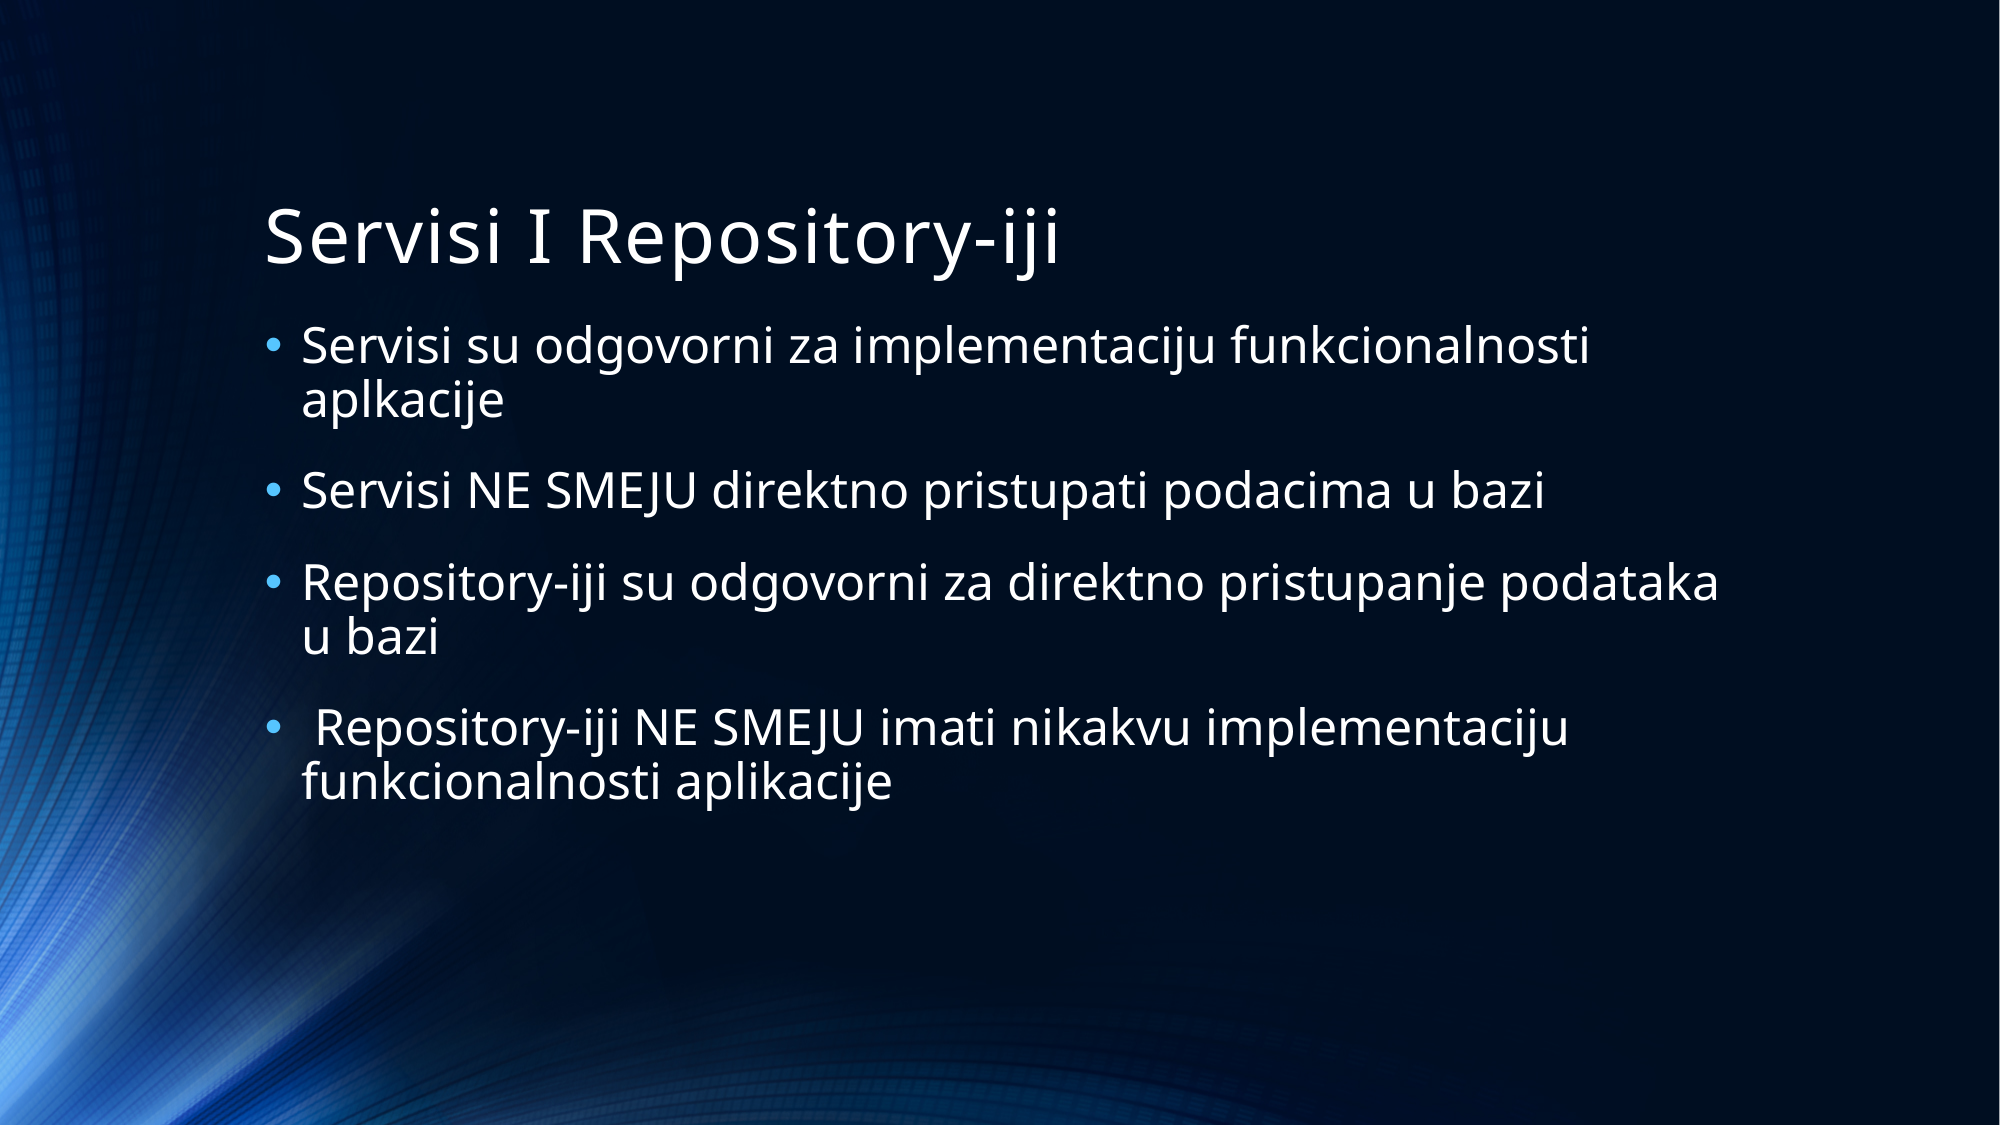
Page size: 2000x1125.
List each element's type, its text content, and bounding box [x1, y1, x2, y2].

title Servisi I Repository-iji [249, 62, 1750, 288]
picture [0, 0, 2000, 1125]
list Servisi su odgovorni za implementaciju funkcionalnosti aplkacije Servisi NE SMEJU direktno pristupati podacima u bazi Repository-iji su odgovorni za direktno pristupanje podataka u bazi Repository-iji NE SMEJU imati nikakvu implementaciju funkcionalnosti aplikacije [249, 312, 1749, 988]
